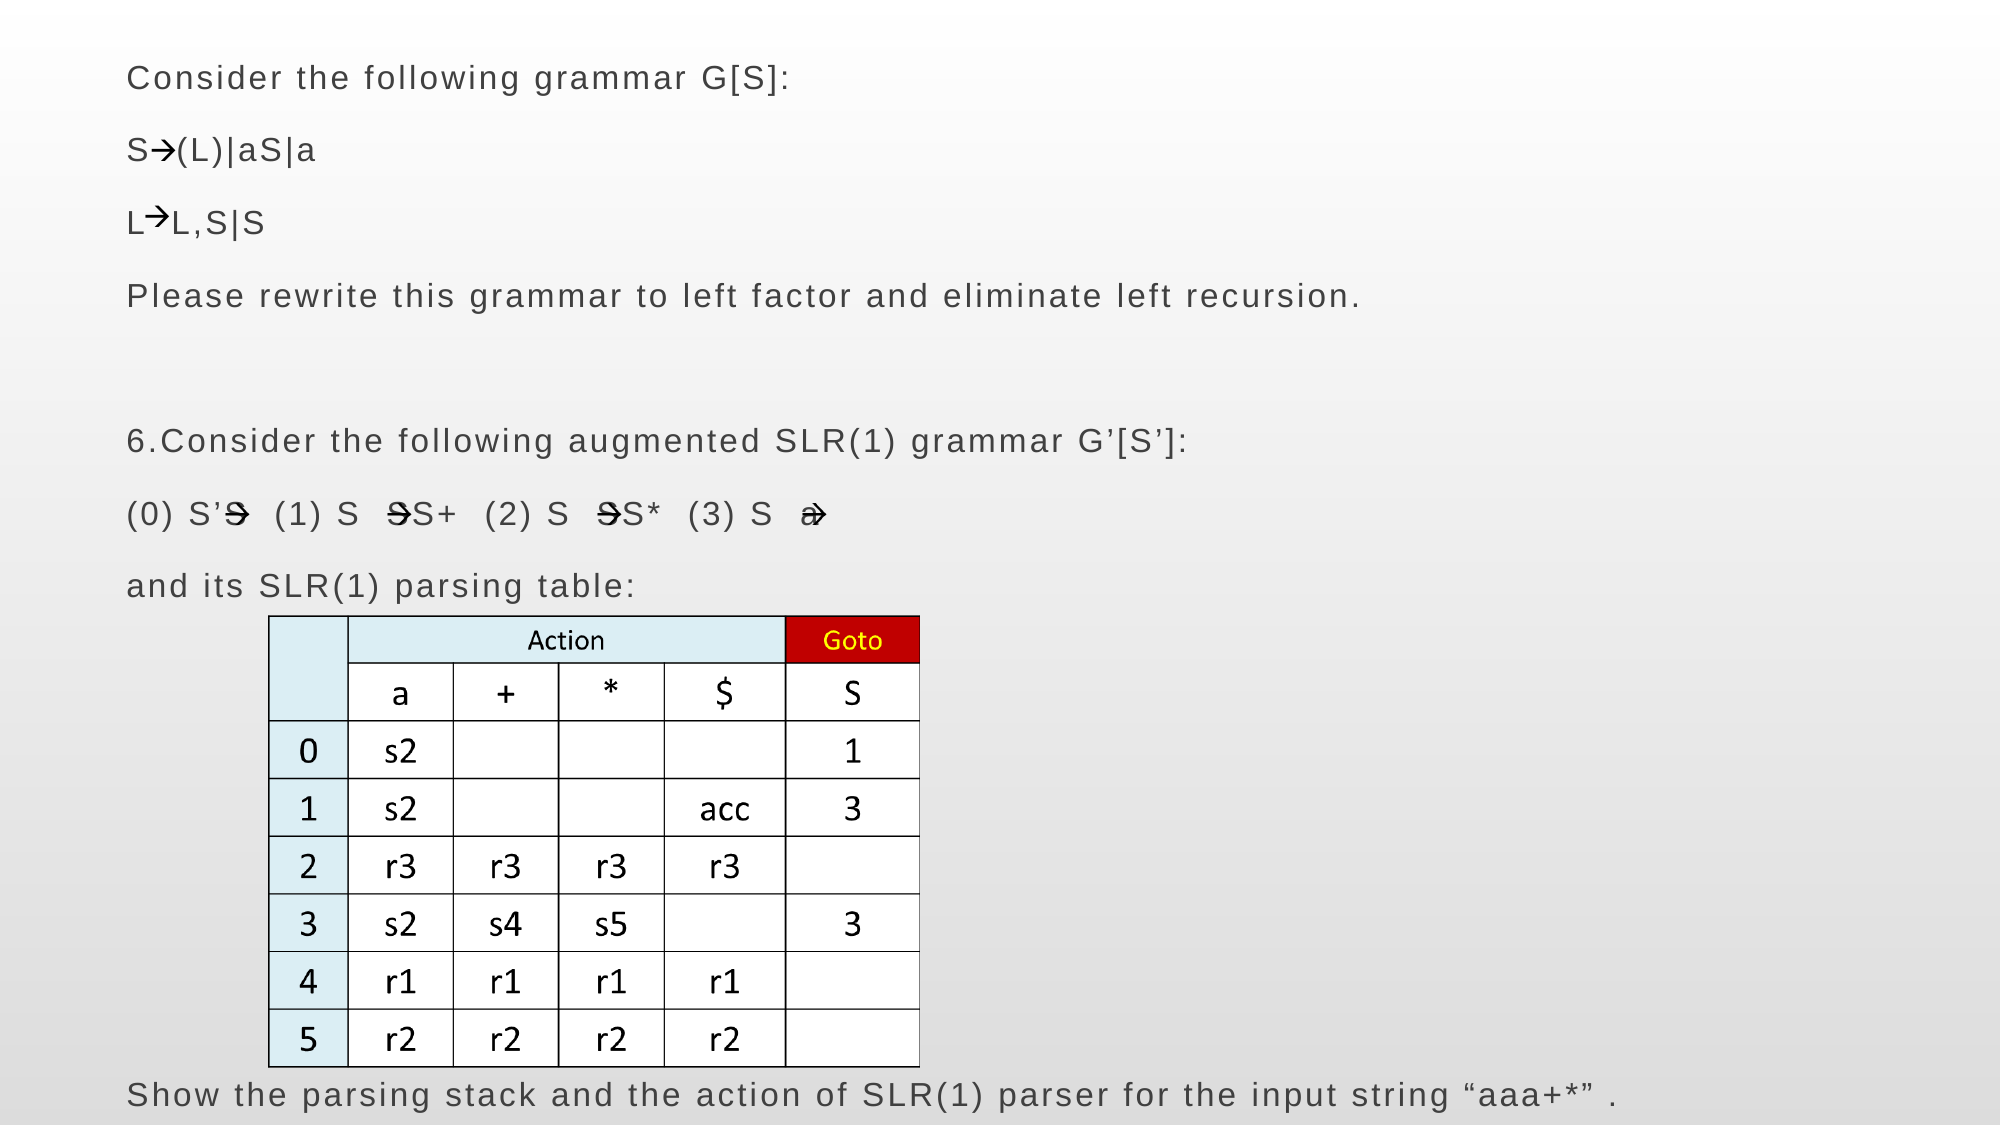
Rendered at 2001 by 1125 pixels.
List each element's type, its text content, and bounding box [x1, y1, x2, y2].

picture [143, 200, 1008, 234]
picture [223, 498, 1665, 532]
picture [268, 613, 920, 1084]
picture [149, 135, 1014, 168]
list Consider the following grammar G[S]: S (L)|aS|a L L,S|S Please rewrite this grammar to left factor and eliminate left recursion. 6.Consider the following augmented SLR(1) grammar G’[S’]: (0) S’S (1) S SS+ (2) S SS* (3) S a and its SLR(1) parsing table: Show the parsing stack and the action of SLR(1) parser for the input string “aaa+*” . [109, 43, 1891, 1111]
